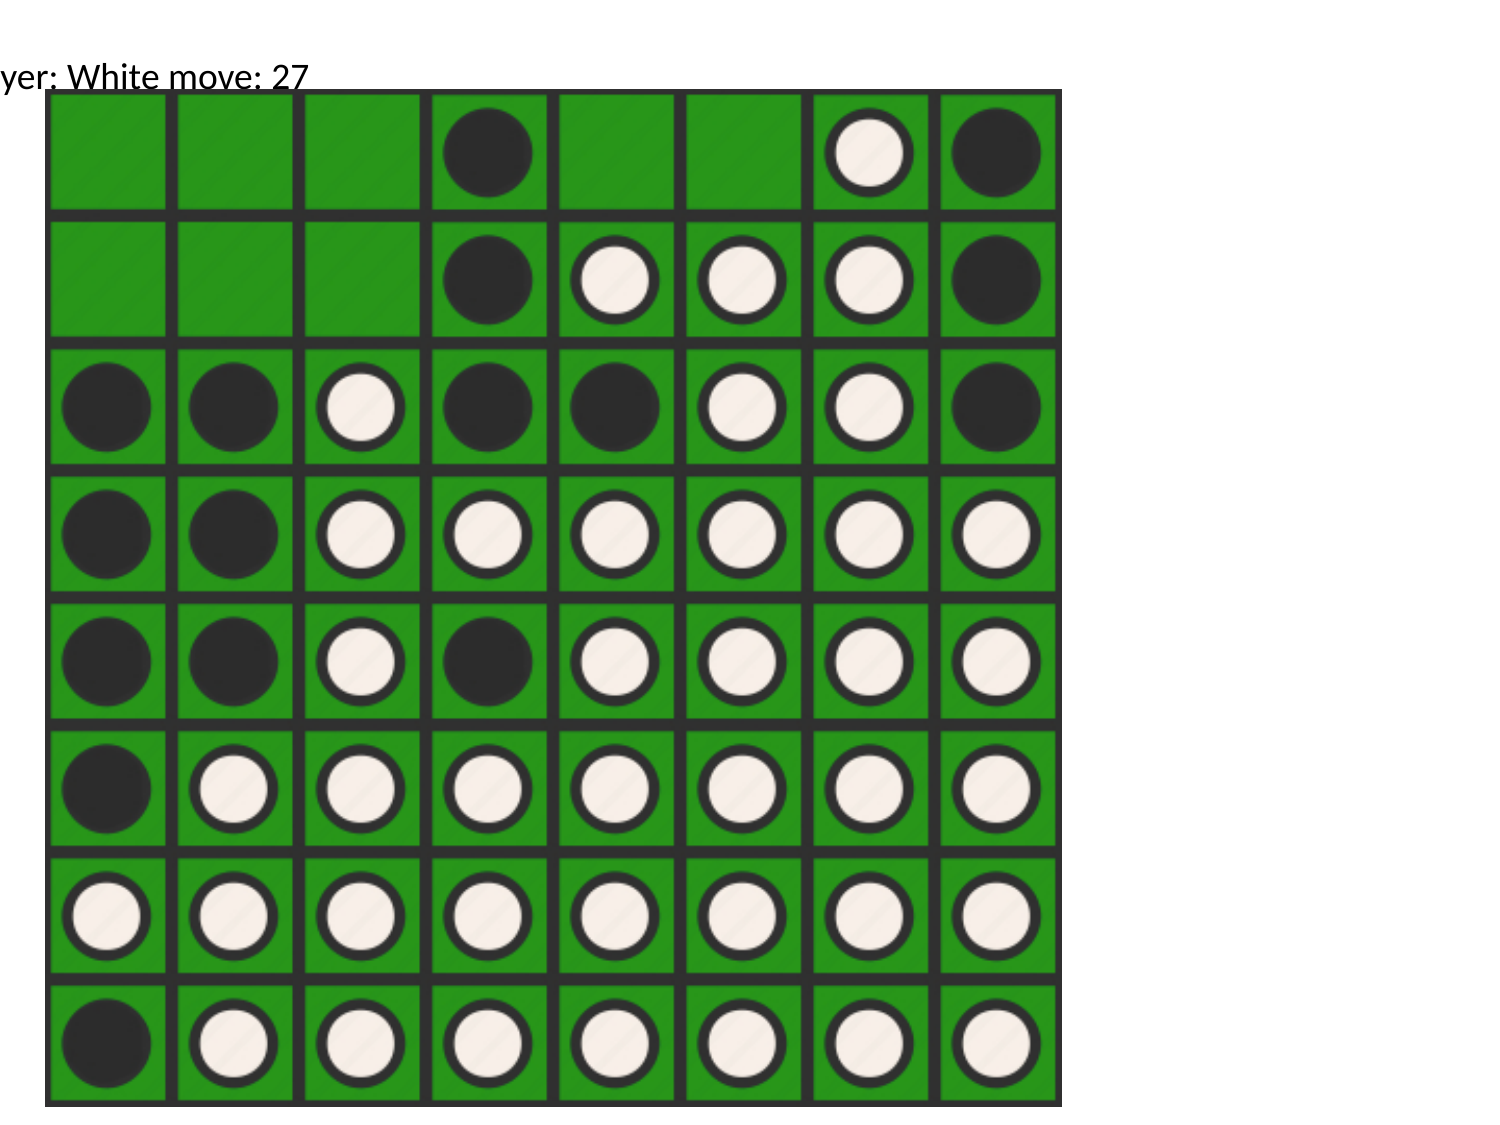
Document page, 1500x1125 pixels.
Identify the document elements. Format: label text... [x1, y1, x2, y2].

text_box turn: 52 player: White move: 27 [0, 44, 325, 105]
picture [44, 89, 1062, 1107]
